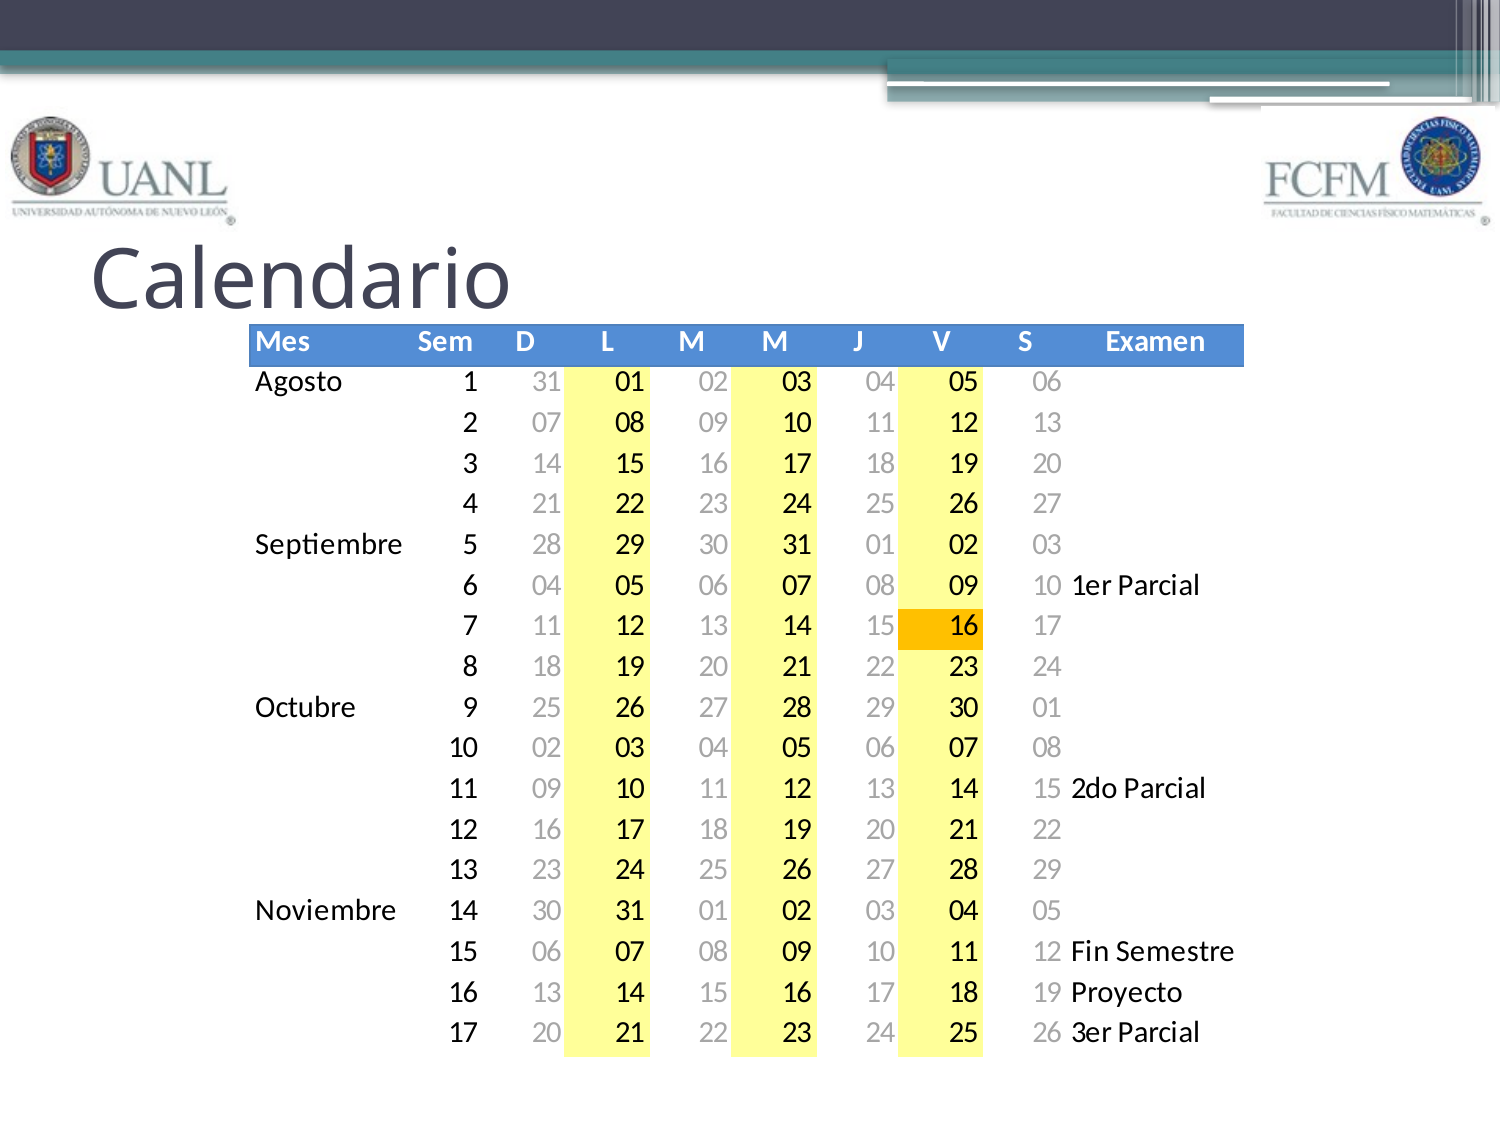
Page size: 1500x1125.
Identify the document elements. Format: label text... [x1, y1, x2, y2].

picture [5, 106, 239, 232]
picture [1261, 106, 1495, 232]
picture [248, 323, 1247, 1059]
title Calendario [75, 187, 1425, 363]
